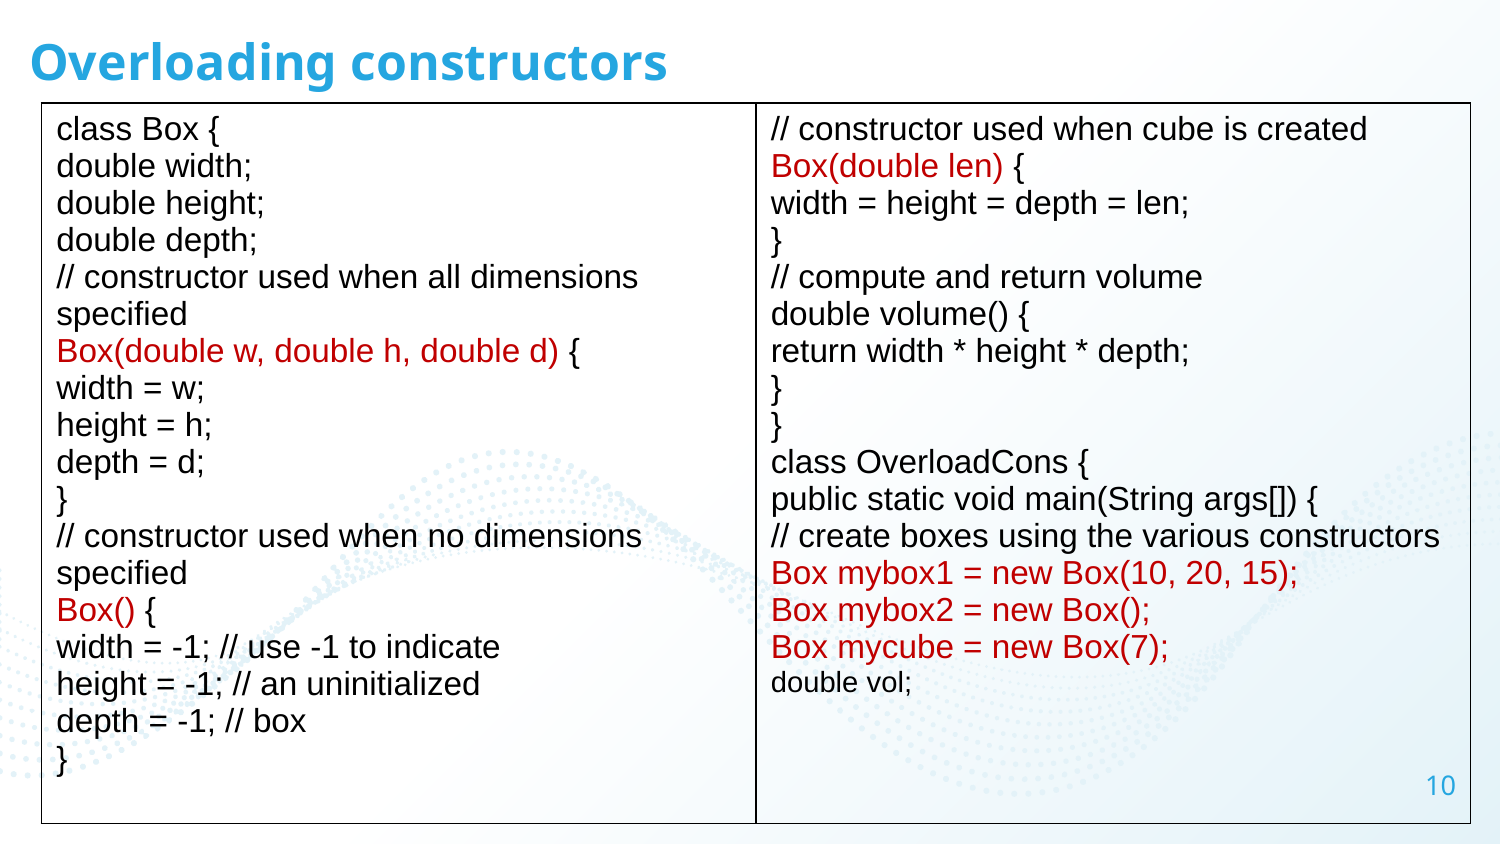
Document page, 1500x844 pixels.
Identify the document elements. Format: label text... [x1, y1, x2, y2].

title Overloading constructors [29, 20, 1388, 92]
table_header // constructor used when cube is created Box(double len) { width = height = depth = len; } // compute and return volume double volume() { return width * height * depth; } } class OverloadCons { public static void main(String args[]) { // create boxes using the various constructors Box mybox1 = new Box(10, 20, 15); Box mybox2 = new Box(); Box mycube = new Box(7); double vol; [757, 104, 1470, 823]
table_header class Box { double width; double height; double depth; // constructor used when all dimensions specified Box(double w, double h, double d) { width = w; height = h; depth = d; } // constructor used when no dimensions specified Box() { width = -1; // use -1 to indicate height = -1; // an uninitialized depth = -1; // box } [42, 104, 755, 823]
